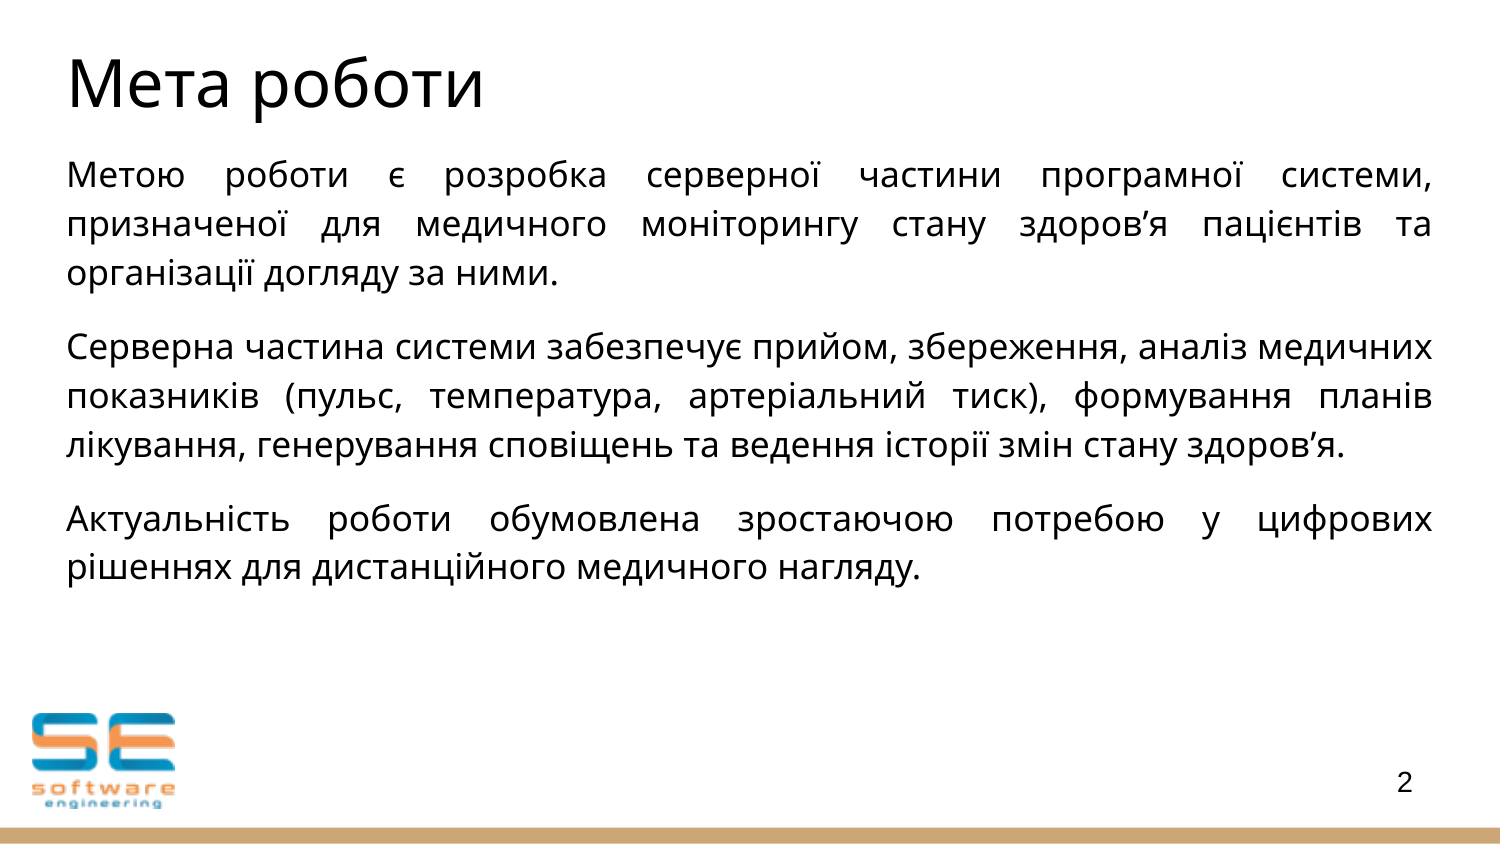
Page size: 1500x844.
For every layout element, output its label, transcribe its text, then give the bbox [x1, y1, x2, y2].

list Метою роботи є розробка серверної частини програмної системи, призначеної для медичного моніторингу стану здоров’я пацієнтів та організації догляду за ними. Серверна частина системи забезпечує прийом, збереження, аналіз медичних показників (пульс, температура, артеріальний тиск), формування планів лікування, генерування сповіщень та ведення історії змін стану здоров’я. Актуальність роботи обумовлена зростаючою потребою у цифрових рішеннях для дистанційного медичного нагляду. [51, 130, 1449, 807]
text_box 2 [1382, 755, 1500, 806]
title Мета роботи [51, 0, 1449, 130]
picture [32, 713, 175, 810]
